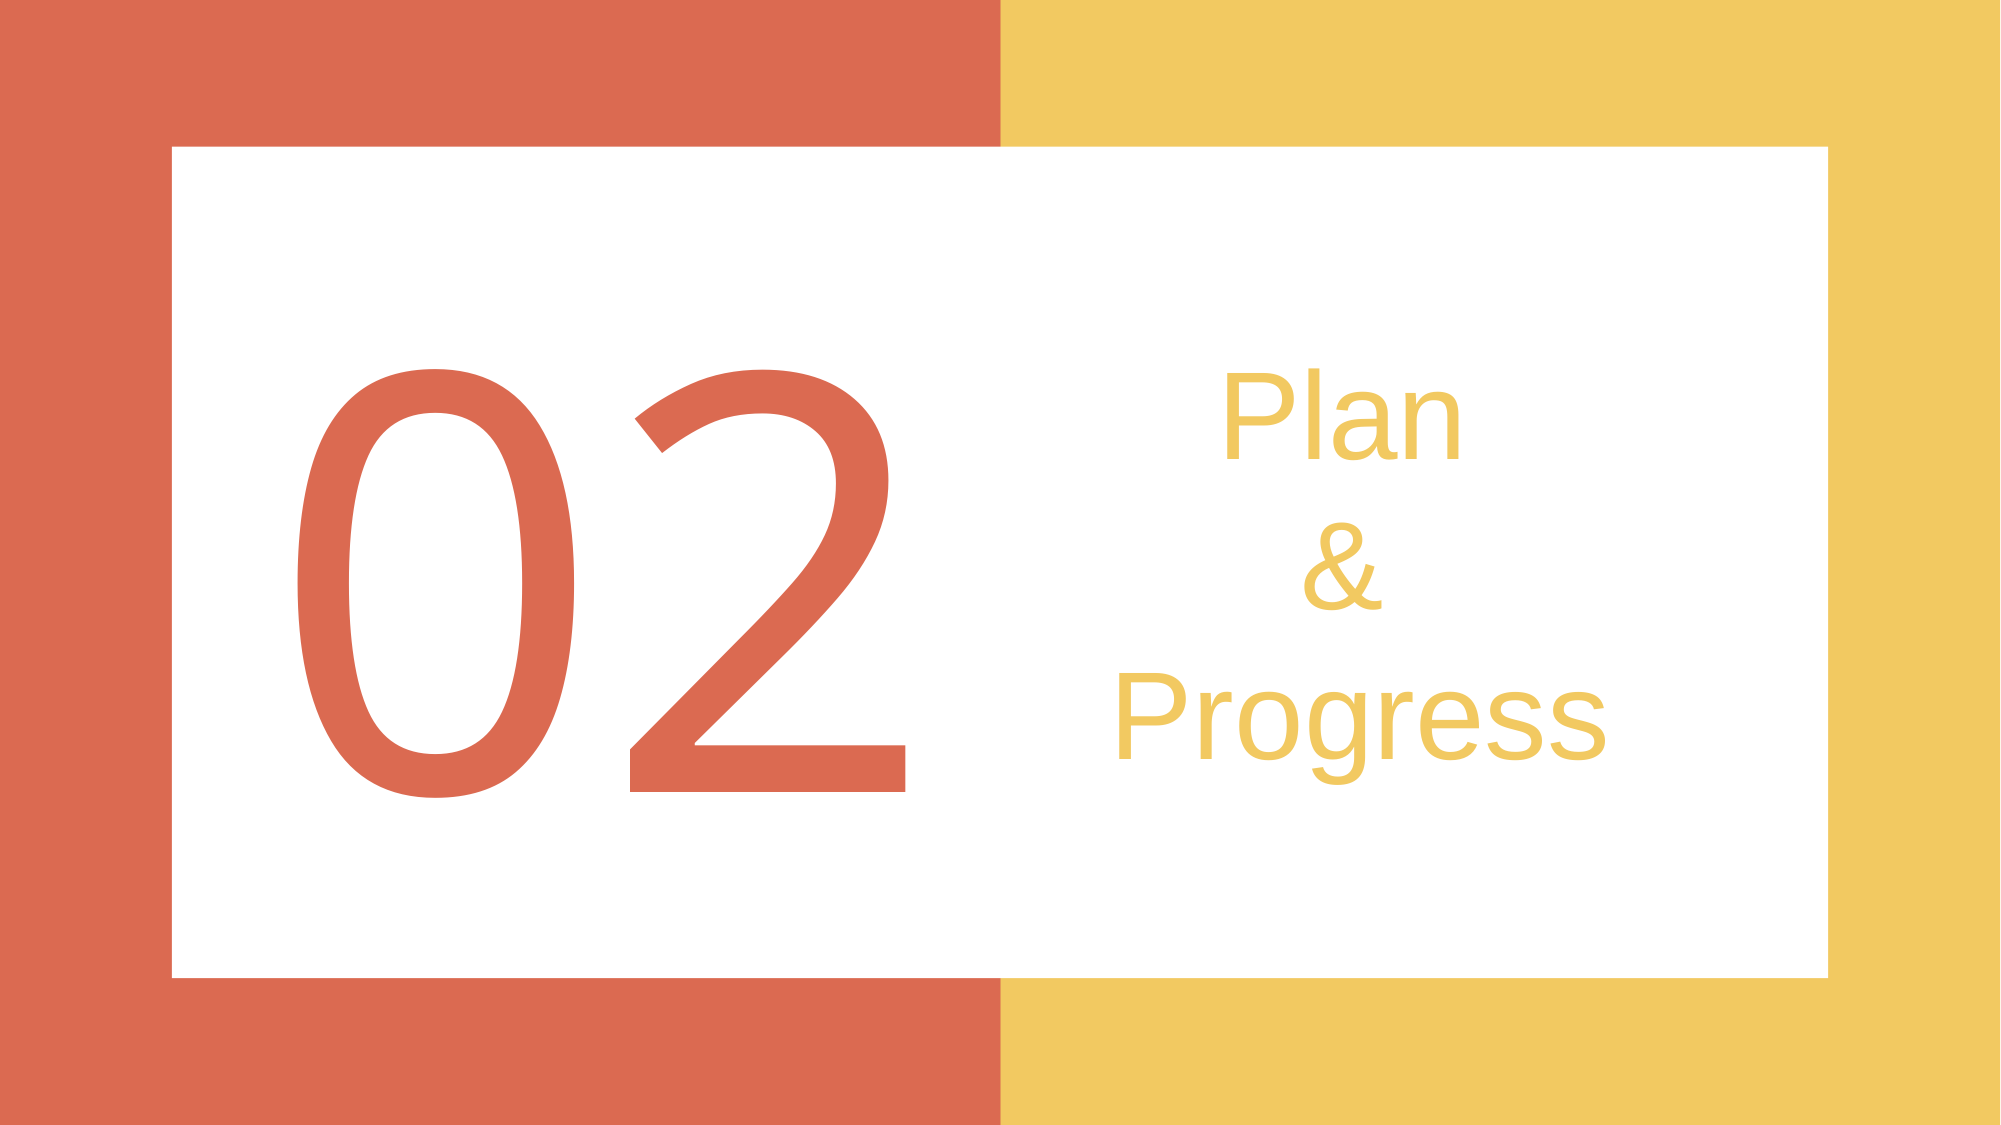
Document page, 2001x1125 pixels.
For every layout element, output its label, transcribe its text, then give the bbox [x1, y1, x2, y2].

text_box 02 [0, 201, 1329, 917]
text_box [171, 146, 1829, 979]
picture [0, 0, 2001, 1125]
text_box Plan & Progress [954, 327, 1765, 793]
